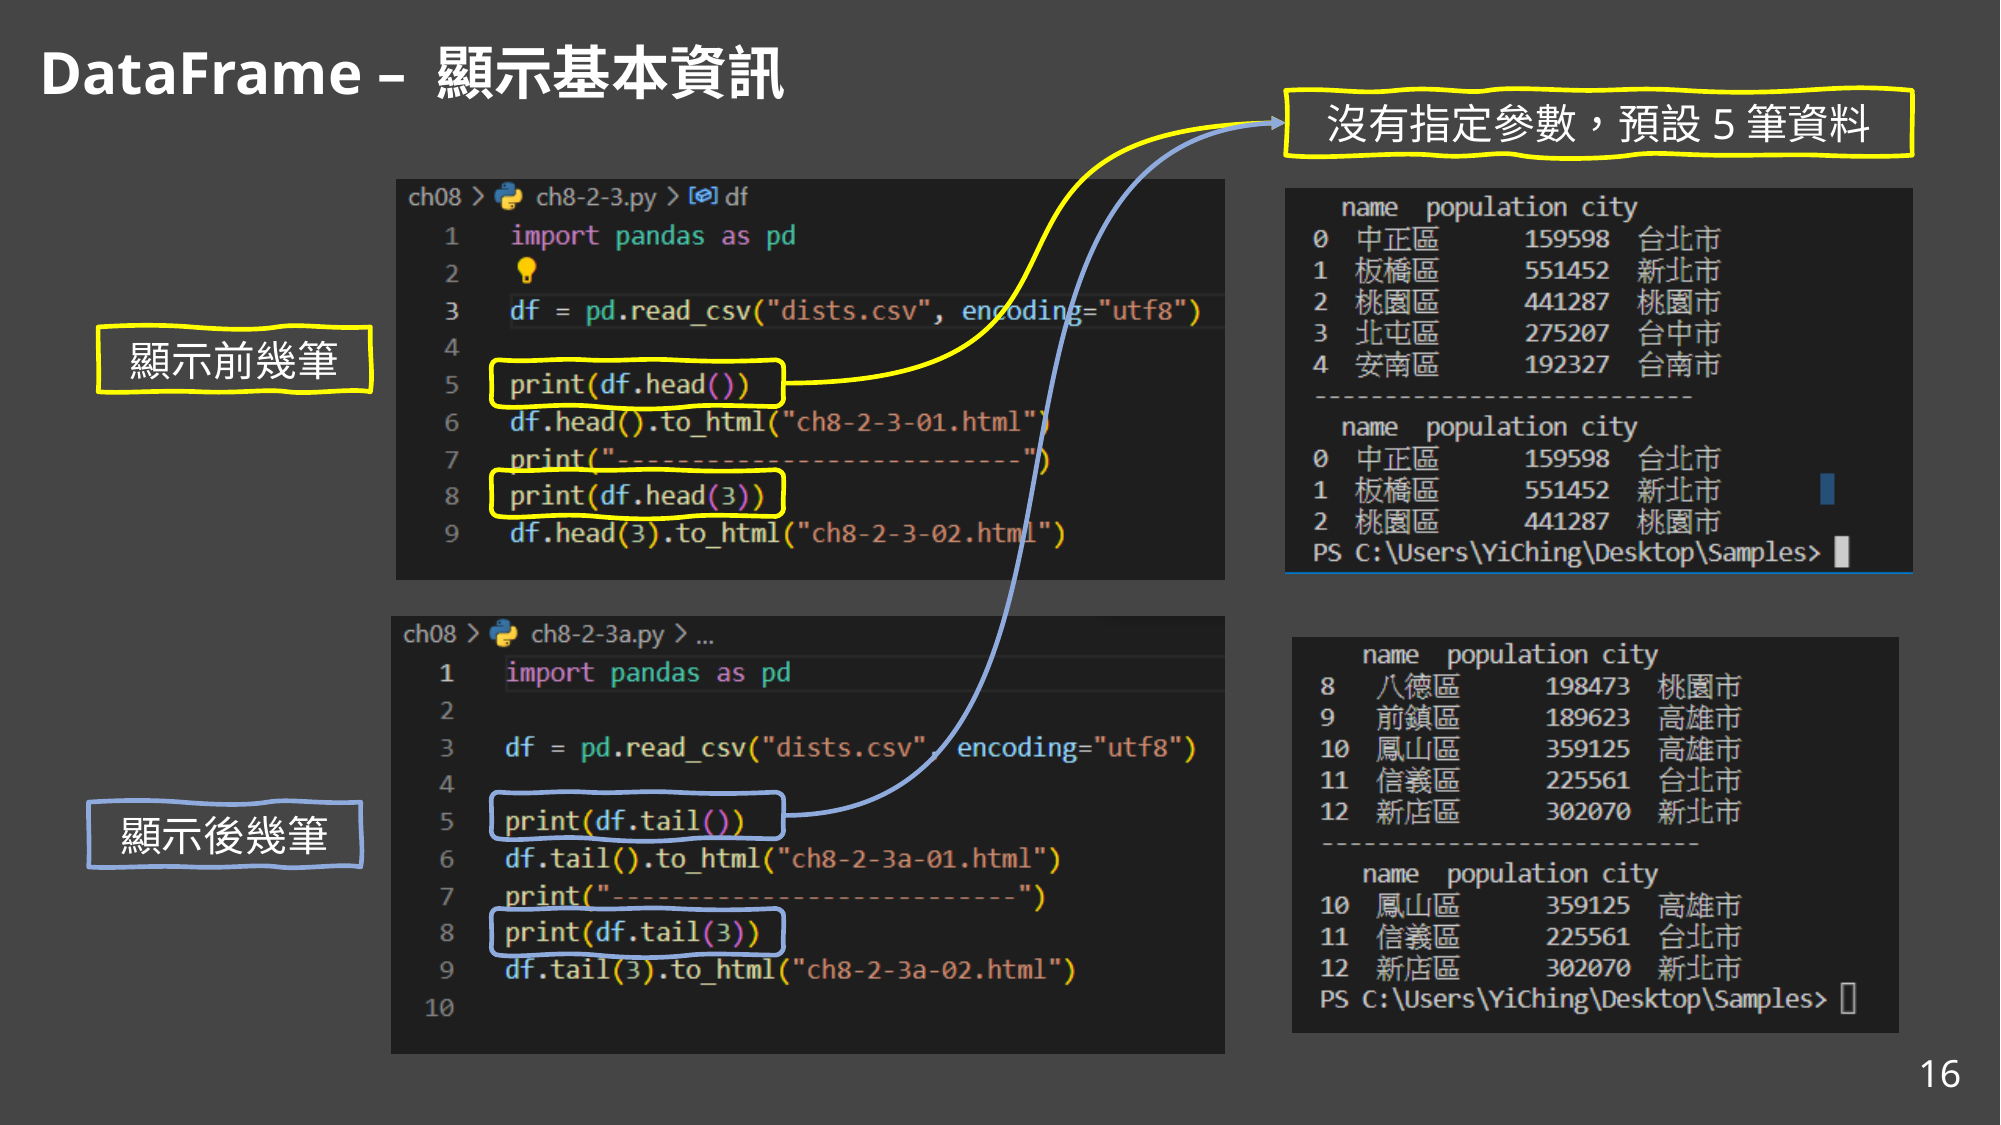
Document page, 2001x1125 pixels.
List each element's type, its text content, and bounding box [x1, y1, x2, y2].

picture [396, 179, 783, 580]
text_box 顯示前幾筆 [98, 325, 372, 393]
picture [1292, 637, 1899, 1033]
picture [391, 616, 1225, 1054]
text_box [783, 123, 1286, 816]
text_box DataFrame – 顯示基本資訊 [24, 28, 1481, 114]
picture [1286, 188, 1913, 574]
text_box 顯示後幾筆 [88, 800, 362, 868]
text_box 沒有指定參數，預設5筆資料 [1285, 87, 1913, 159]
